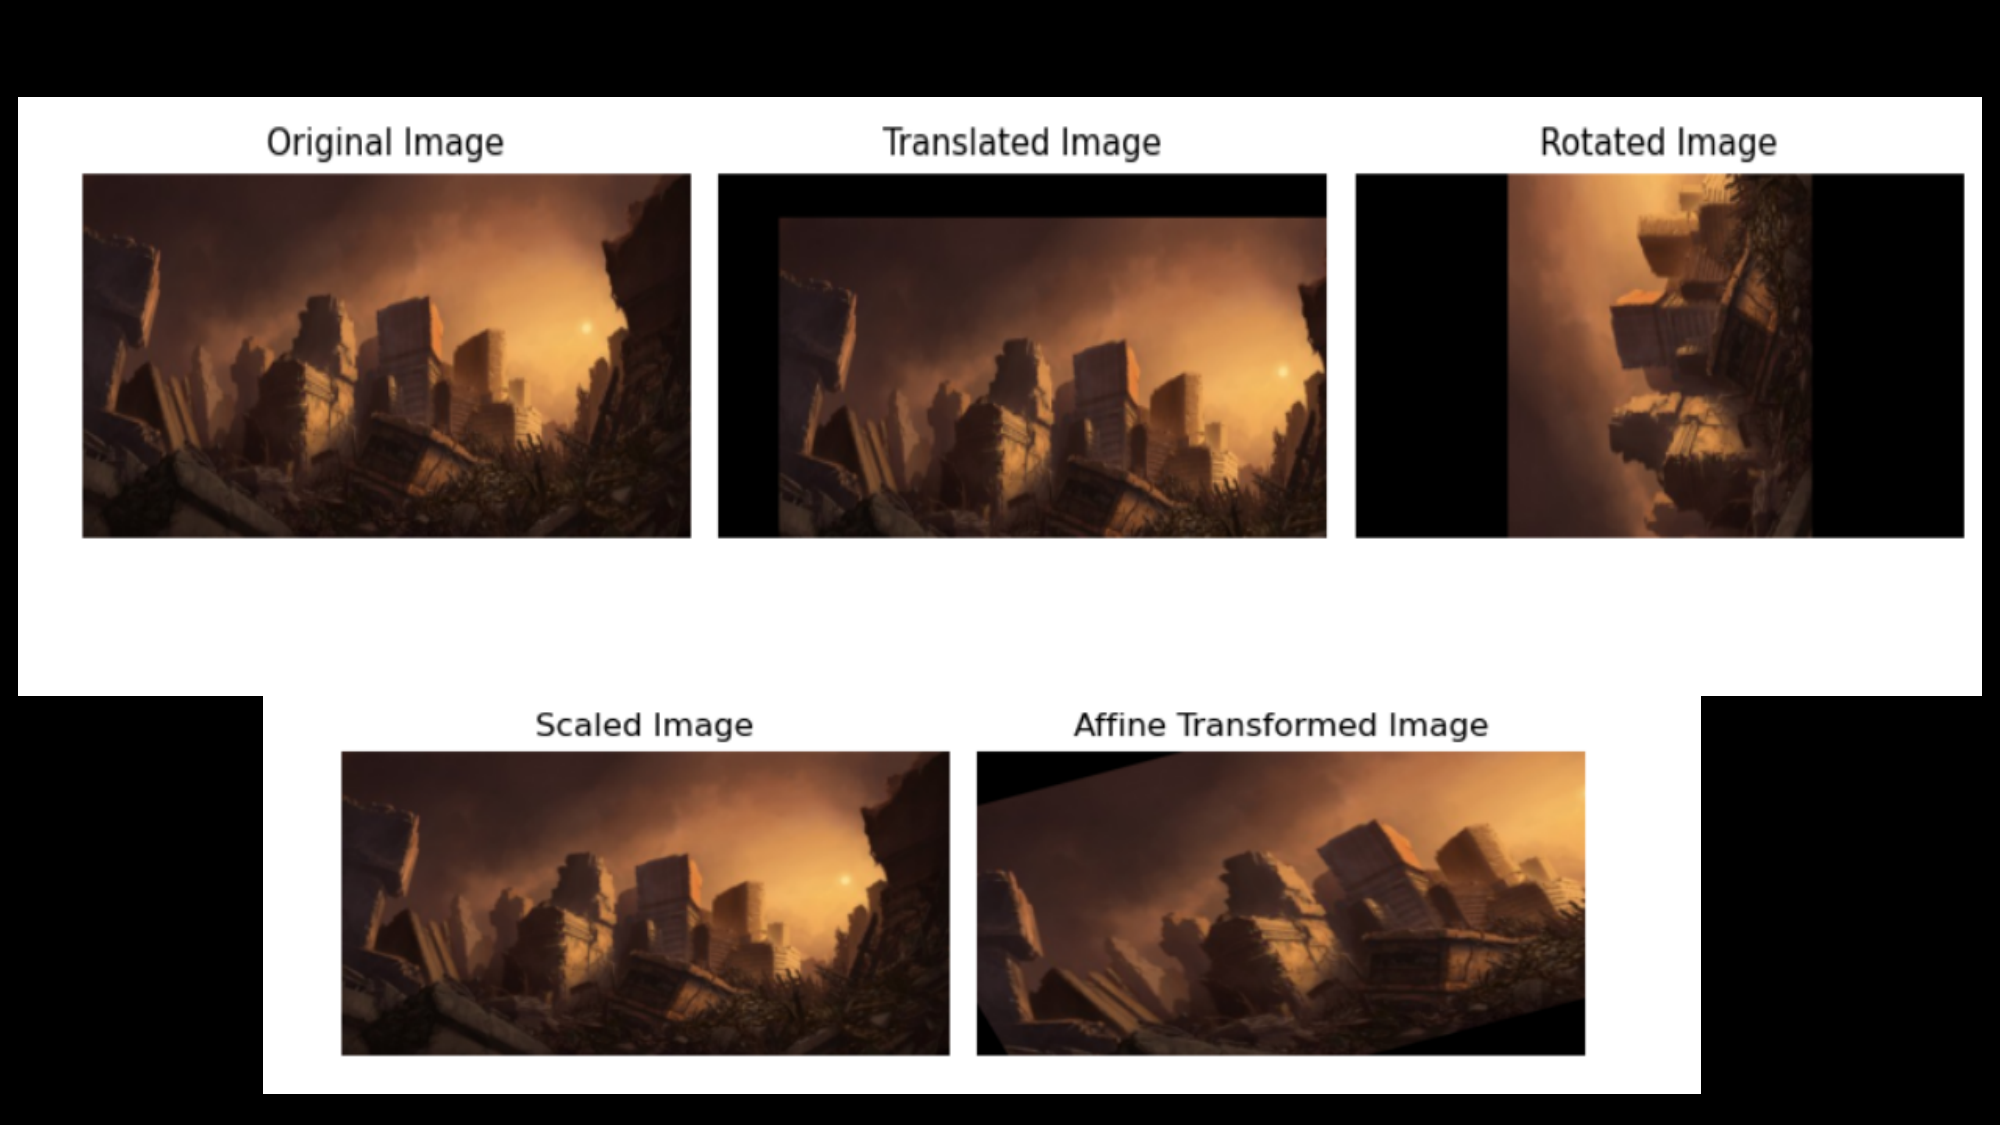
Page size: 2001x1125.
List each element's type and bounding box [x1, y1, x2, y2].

picture [18, 97, 1982, 1095]
